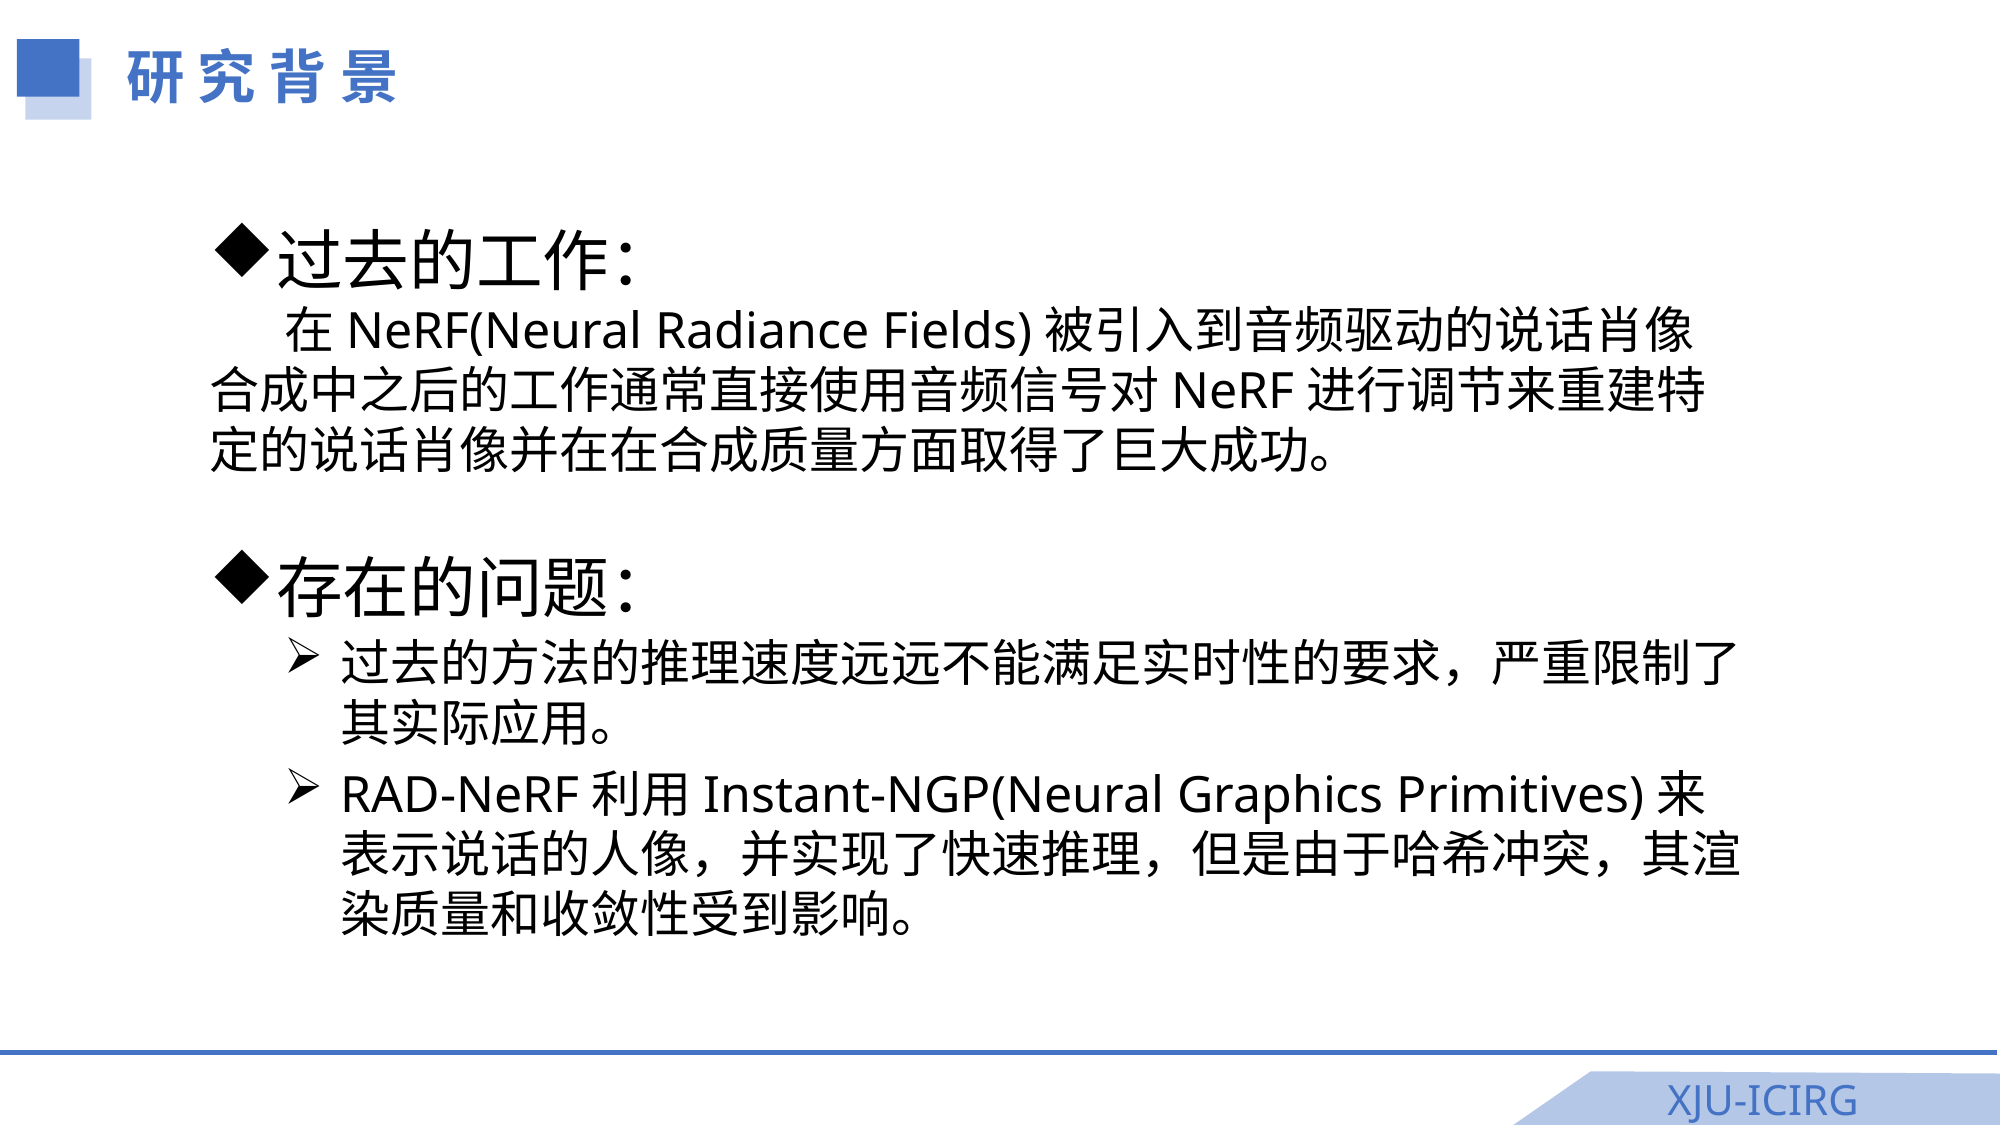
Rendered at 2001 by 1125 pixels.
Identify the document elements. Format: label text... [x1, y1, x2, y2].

text_box 存在的问题： 过去的方法的推理速度远远不能满足实时性的要求，严重限制了其实际应用。 RAD-NeRF利用Instant-NGP(Neural Graphics Primitives)来表示说话的人像，并实现了快速推理，但是由于哈希冲突，其渲染质量和收敛性受到影响。 [194, 538, 1759, 950]
text_box 研 究 背 景 [111, 32, 1003, 118]
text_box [16, 38, 92, 120]
text_box 过去的工作： 在NeRF(Neural Radiance Fields)被引入到音频驱动的说话肖像合成中之后的工作通常直接使用音频信号对NeRF进行调节来重建特定的说话肖像并在在合成质量方面取得了巨大成功。 [194, 211, 1759, 486]
text_box XJU-ICIRG [1511, 1070, 2000, 1125]
